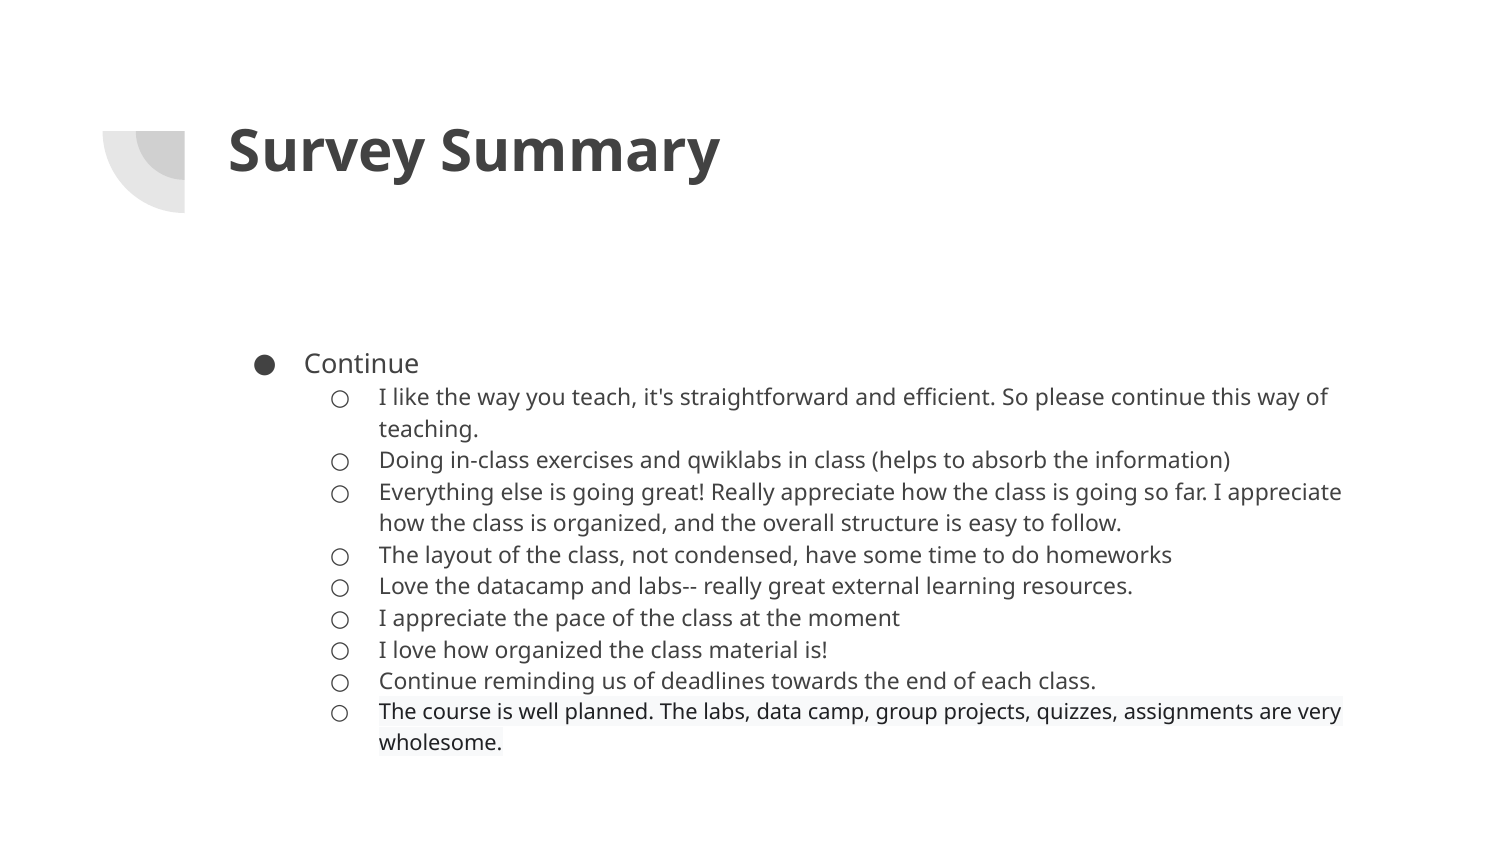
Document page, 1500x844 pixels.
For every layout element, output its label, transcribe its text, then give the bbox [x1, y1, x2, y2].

list Continue I like the way you teach, it's straightforward and efficient. So please continue this way of teaching. Doing in-class exercises and qwiklabs in class (helps to absorb the information) Everything else is going great! Really appreciate how the class is going so far. I appreciate how the class is organized, and the overall structure is easy to follow. The layout of the class, not condensed, have some time to do homeworks Love the datacamp and labs-- really great external learning resources. I appreciate the pace of the class at the moment I love how organized the class material is! Continue reminding us of deadlines towards the end of each class. The course is well planned. The labs, data camp, group projects, quizzes, assignments are very wholesome. [213, 326, 1368, 832]
title Survey Summary [213, 98, 1368, 263]
